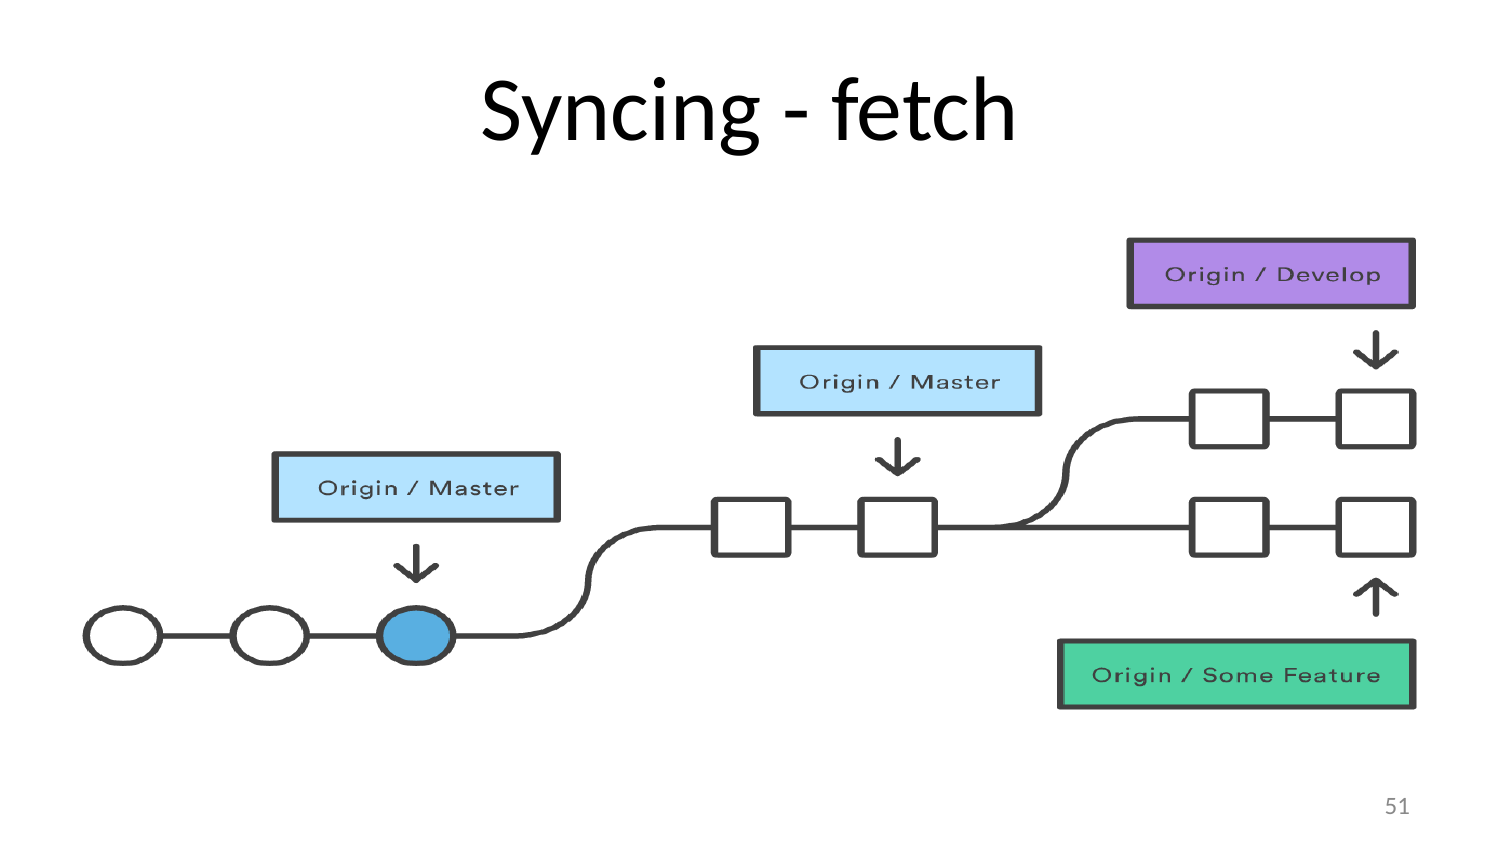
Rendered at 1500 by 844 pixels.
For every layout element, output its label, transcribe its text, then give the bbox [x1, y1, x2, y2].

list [74, 233, 1426, 718]
text_box ‹#› [1074, 782, 1425, 827]
title Syncing - fetch [75, 33, 1425, 175]
